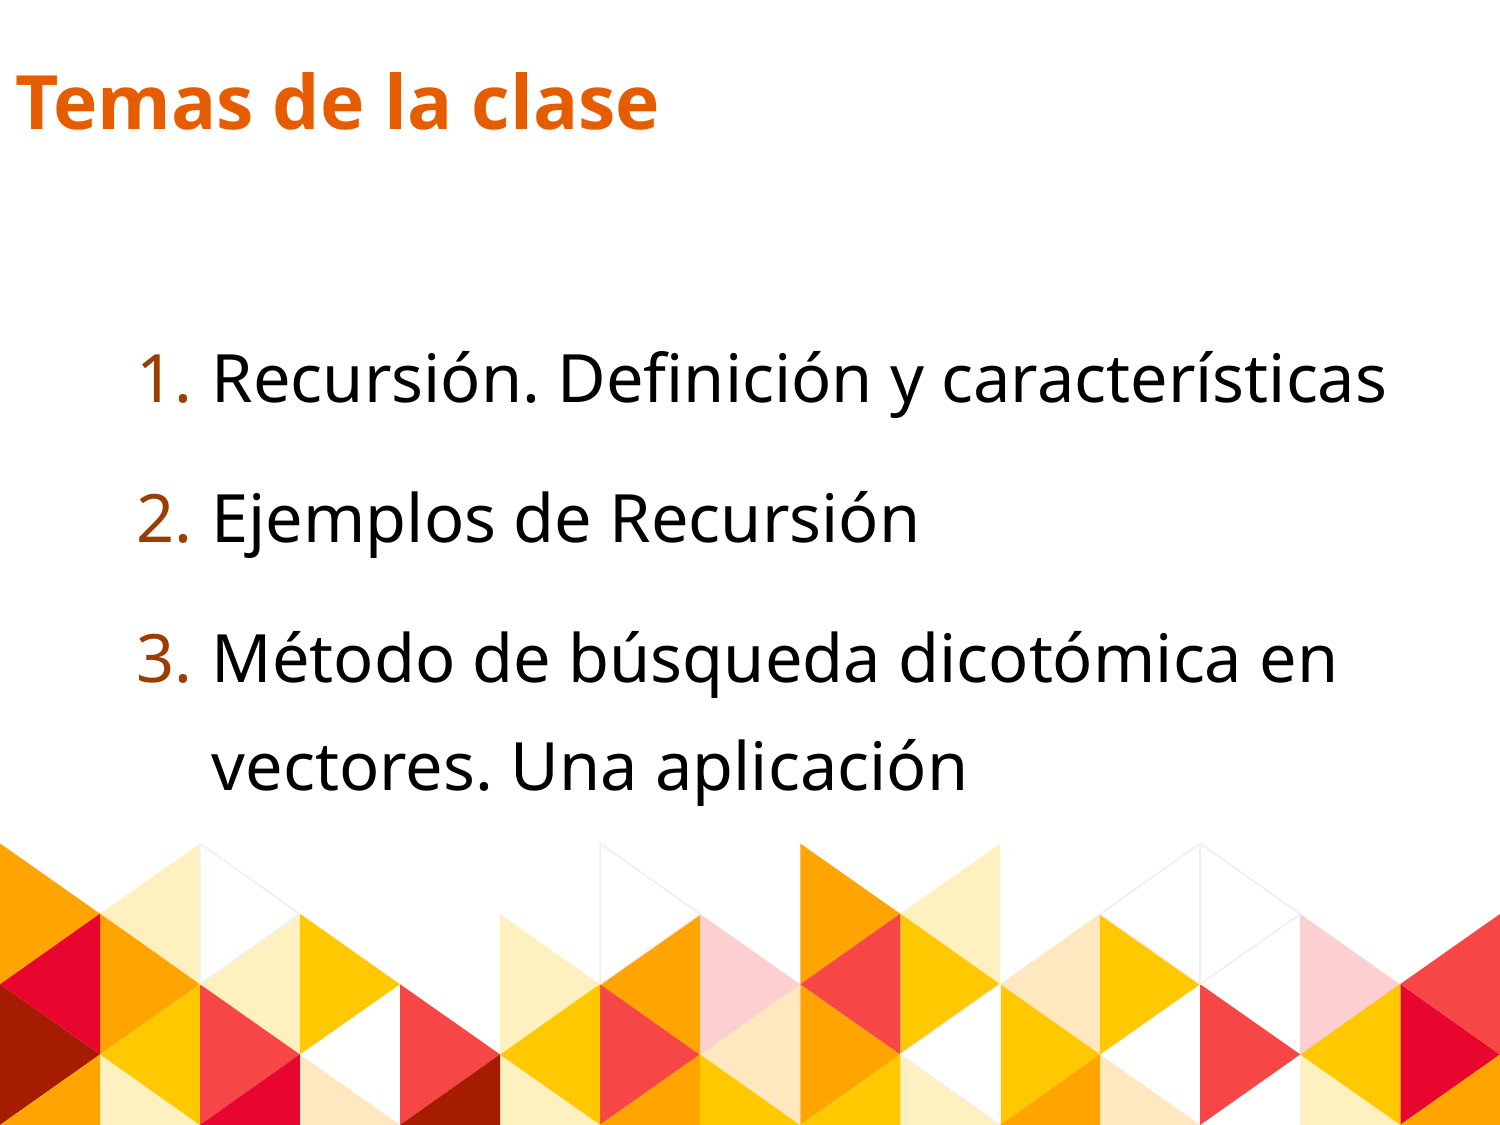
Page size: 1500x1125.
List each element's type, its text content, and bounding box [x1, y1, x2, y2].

title Temas de la clase [0, 0, 1500, 153]
text_box Recursión. Definición y características Ejemplos de Recursión Método de búsqueda dicotómica en vectores. Una aplicación [121, 299, 1451, 825]
